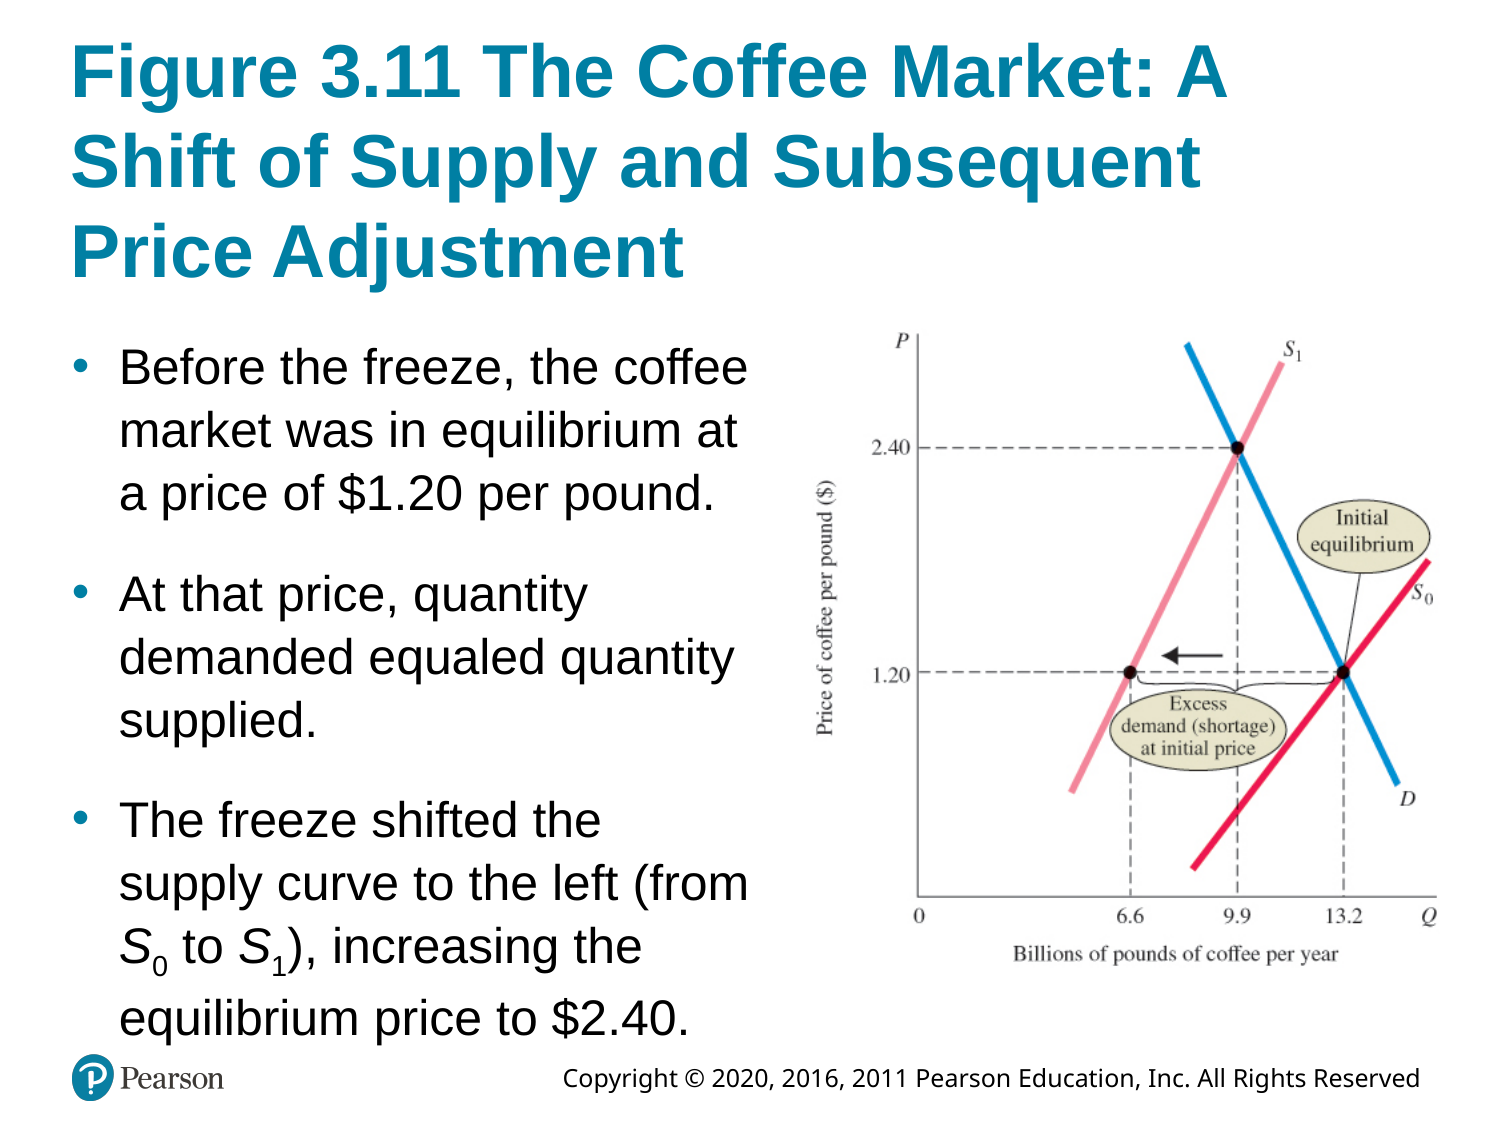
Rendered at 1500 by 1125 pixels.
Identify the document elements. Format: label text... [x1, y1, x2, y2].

picture [72, 1054, 88, 1070]
picture [811, 327, 1441, 970]
list Before the freeze, the coffee market was in equilibrium at a price of $1.20 per pound. At that price, quantity demanded equaled quantity supplied. The freeze shifted the supply curve to the left (from S0 to S1), increasing the equilibrium price to $2.40. [56, 317, 771, 1045]
picture [80, 1063, 106, 1088]
picture [98, 1054, 224, 1101]
title Figure 3.11 The Coffee Market: A Shift of Supply and Subsequent Price Adjustment [55, 17, 1406, 308]
picture [72, 1087, 83, 1101]
